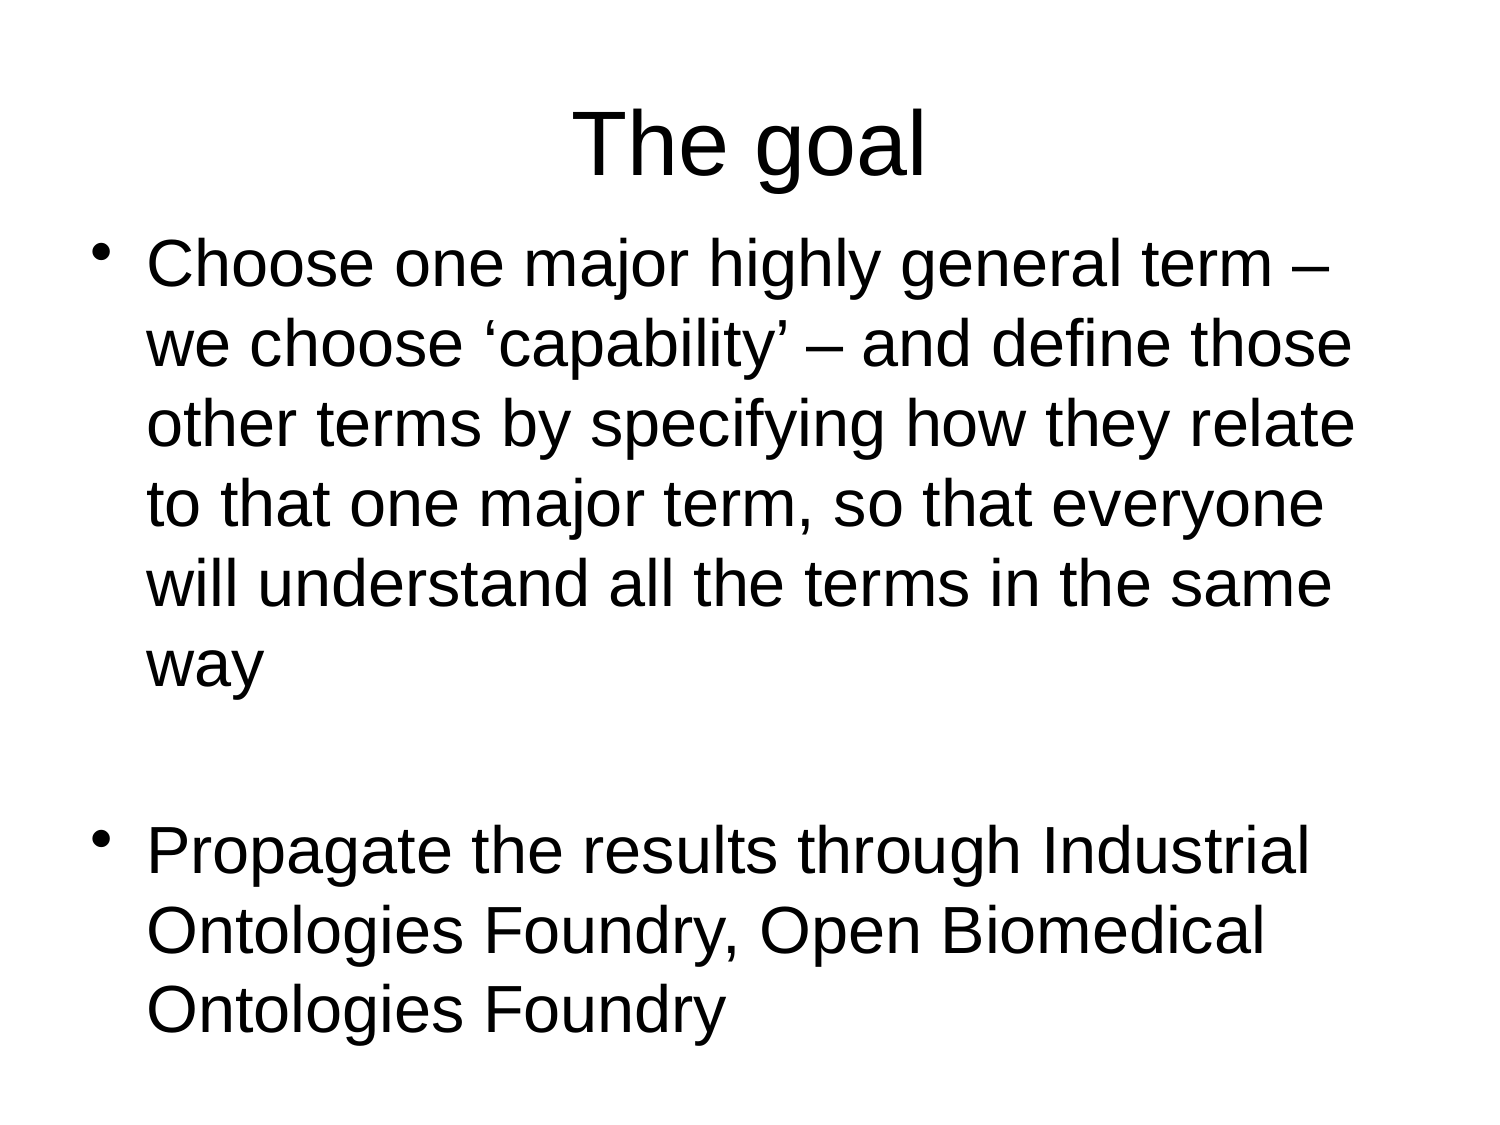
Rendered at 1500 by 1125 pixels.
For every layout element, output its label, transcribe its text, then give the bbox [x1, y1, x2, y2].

title The goal [75, 45, 1425, 212]
list Choose one major highly general term – we choose ‘capability’ – and define those other terms by specifying how they relate to that one major term, so that everyone will understand all the terms in the same way Propagate the results through Industrial Ontologies Foundry, Open Biomedical Ontologies Foundry [75, 212, 1425, 955]
